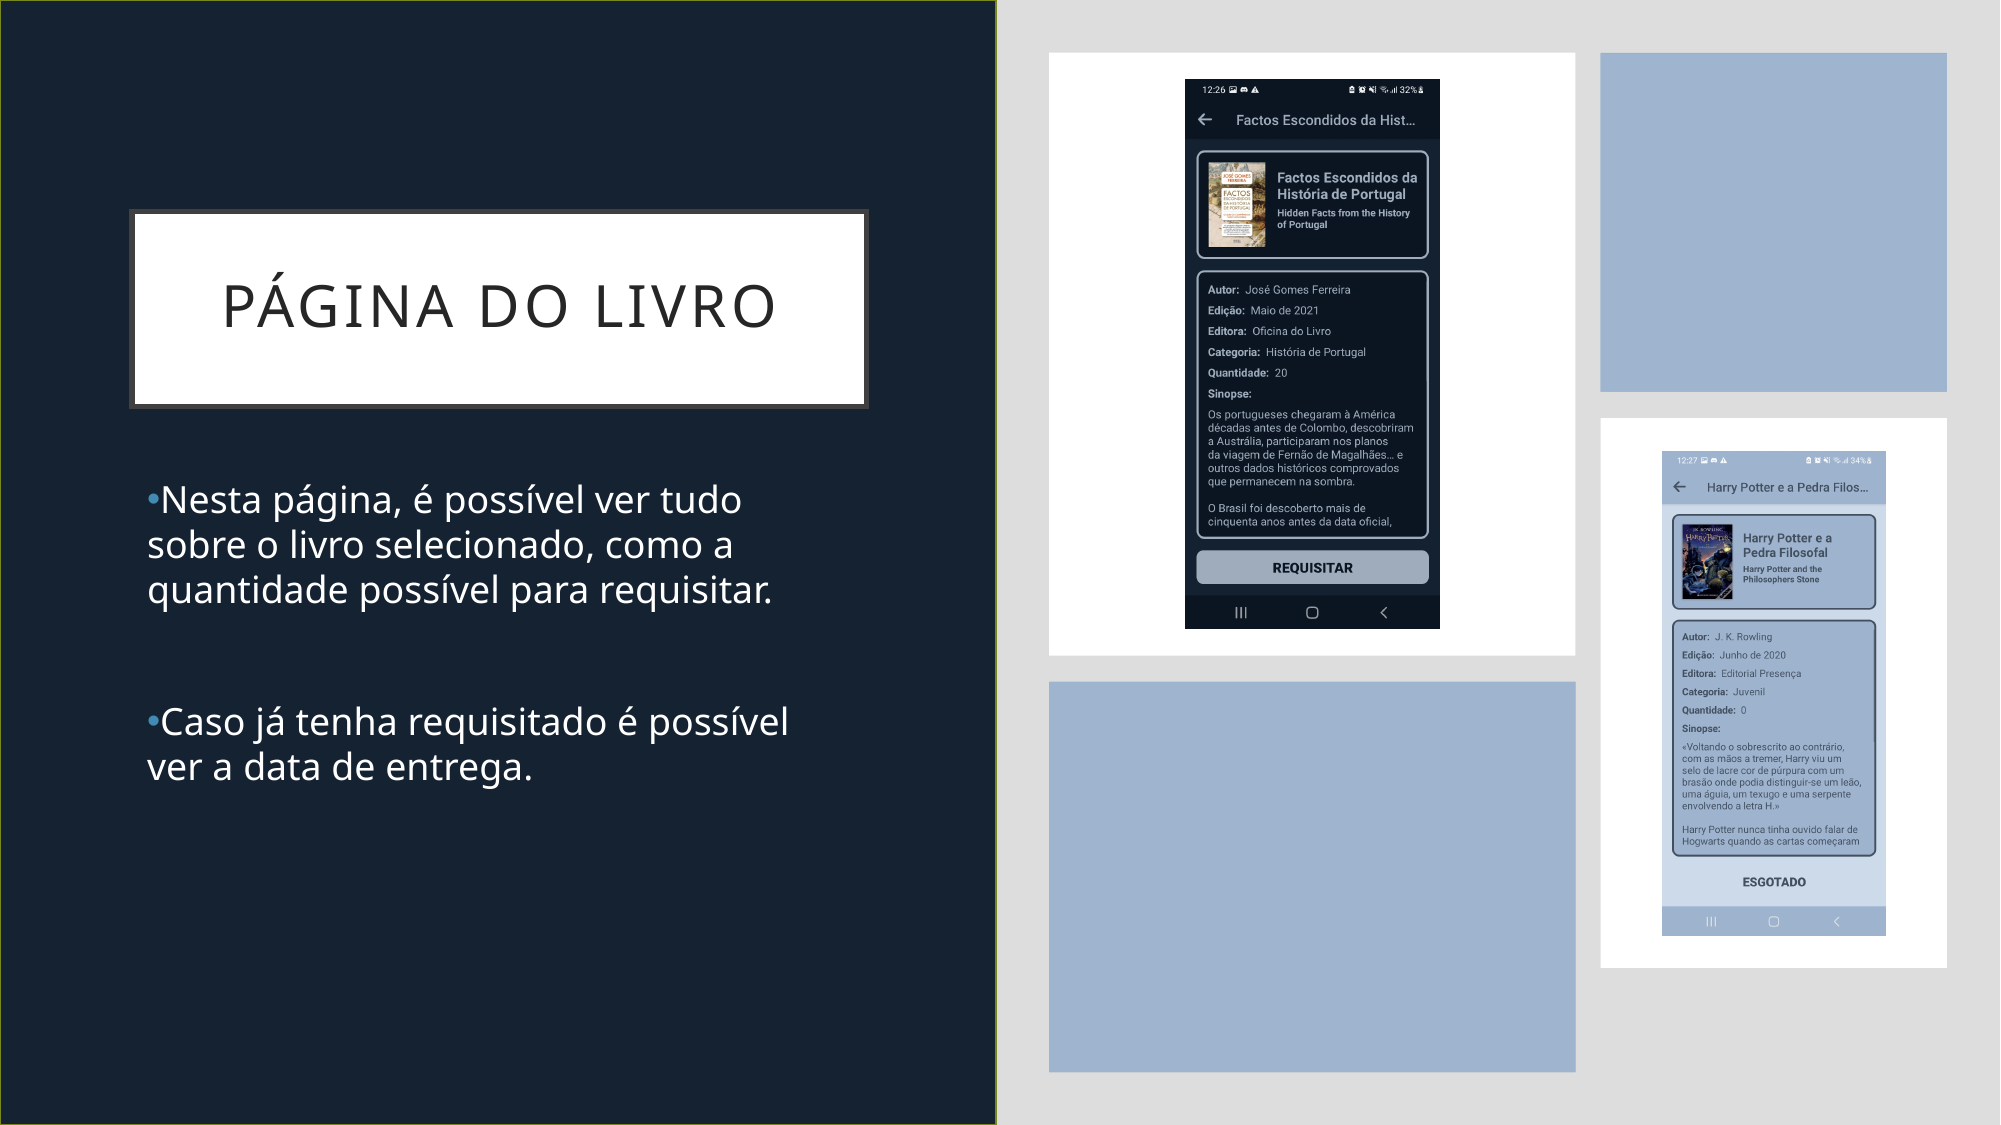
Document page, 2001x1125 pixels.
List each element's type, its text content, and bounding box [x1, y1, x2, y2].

text_box [0, 0, 997, 1125]
picture [1185, 79, 1440, 629]
title Página do Livro [129, 209, 869, 409]
text_box [1048, 681, 1576, 1073]
text_box [1048, 52, 1576, 657]
text_box [1600, 53, 1948, 393]
text_box [1600, 417, 1948, 969]
picture [1662, 451, 1886, 936]
text_box Nesta página, é possível ver tudo sobre o livro selecionado, como a quantidade possível para requisitar. Caso já tenha requisitado é possível ver a data de entrega. [131, 468, 867, 968]
